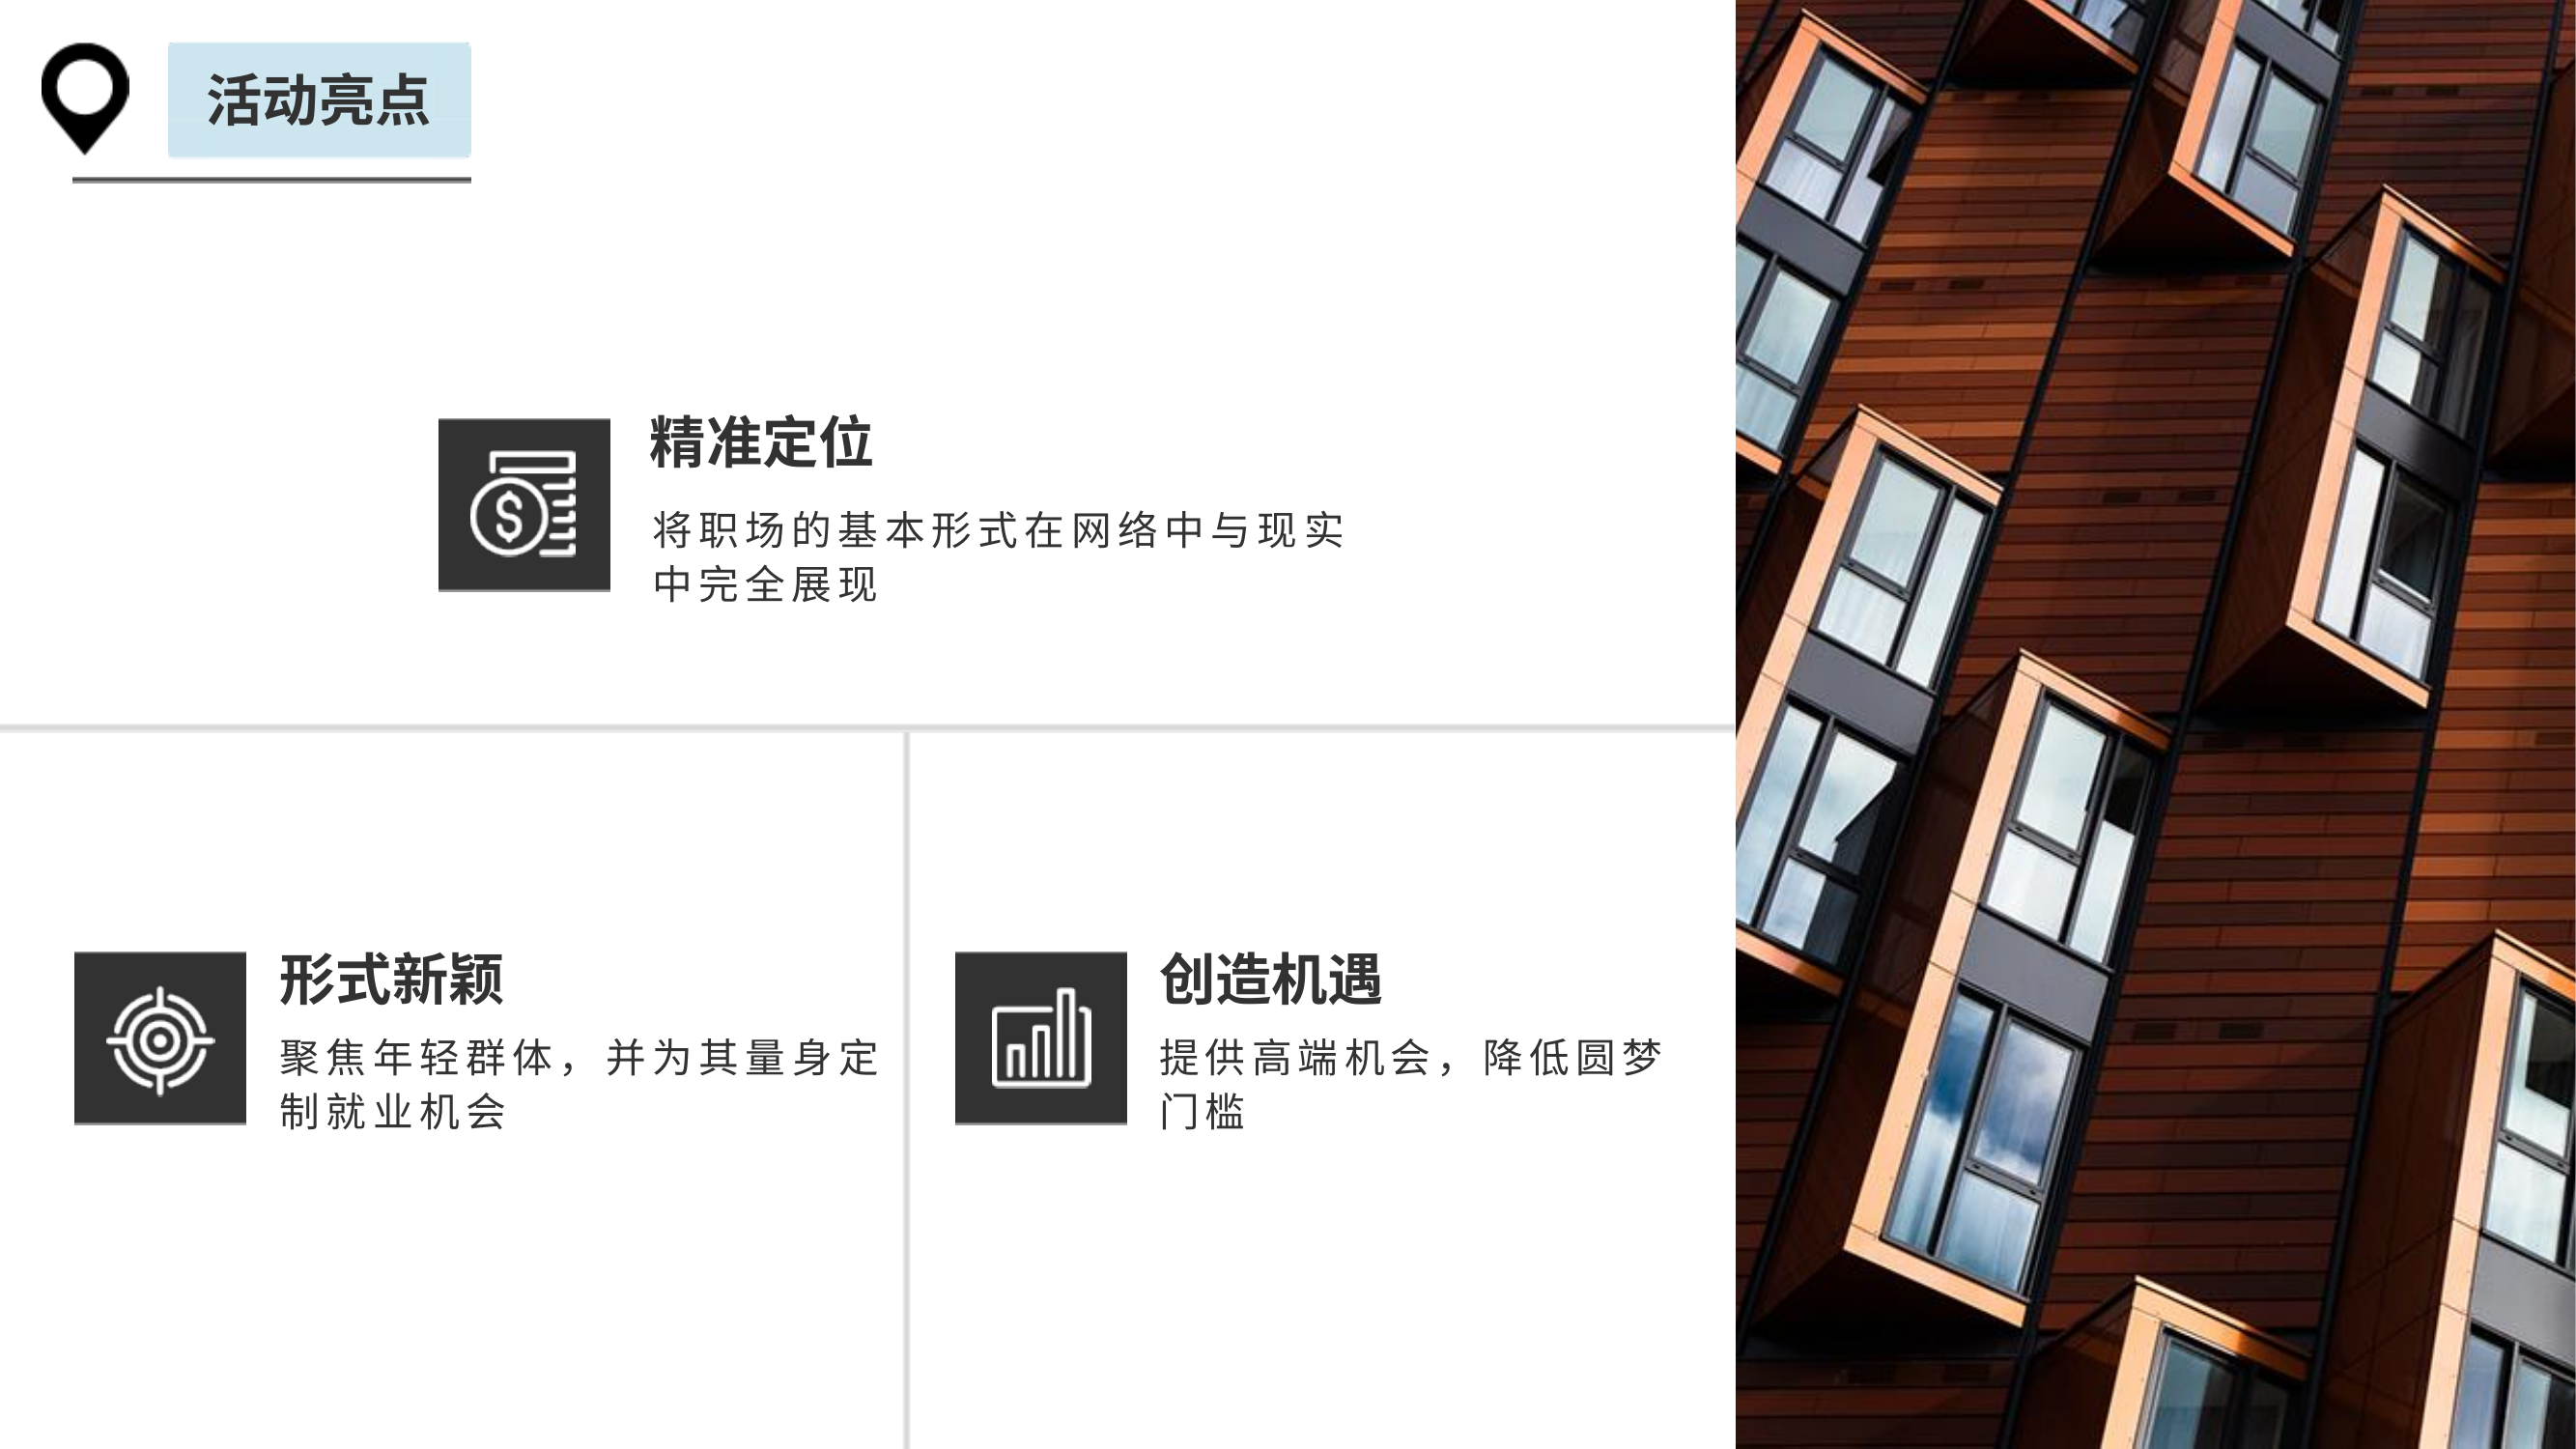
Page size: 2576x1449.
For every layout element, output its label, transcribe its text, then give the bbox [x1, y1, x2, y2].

text_box 聚焦年轻群体，并为其量身定制就业机会 [279, 1026, 900, 1146]
picture [42, 42, 129, 157]
text_box 形式新颖 [279, 935, 824, 1019]
text_box 提供高端机会，降低圆梦门槛 [1159, 1026, 1714, 1146]
picture [0, 0, 2576, 1449]
text_box 精准定位 [649, 398, 1194, 481]
picture [438, 418, 610, 592]
picture [168, 42, 471, 159]
text_box 将职场的基本形式在网络中与现实中完全展现 [652, 498, 1357, 618]
picture [71, 176, 471, 184]
text_box 创造机遇 [1159, 935, 1703, 1019]
picture [73, 952, 246, 1125]
